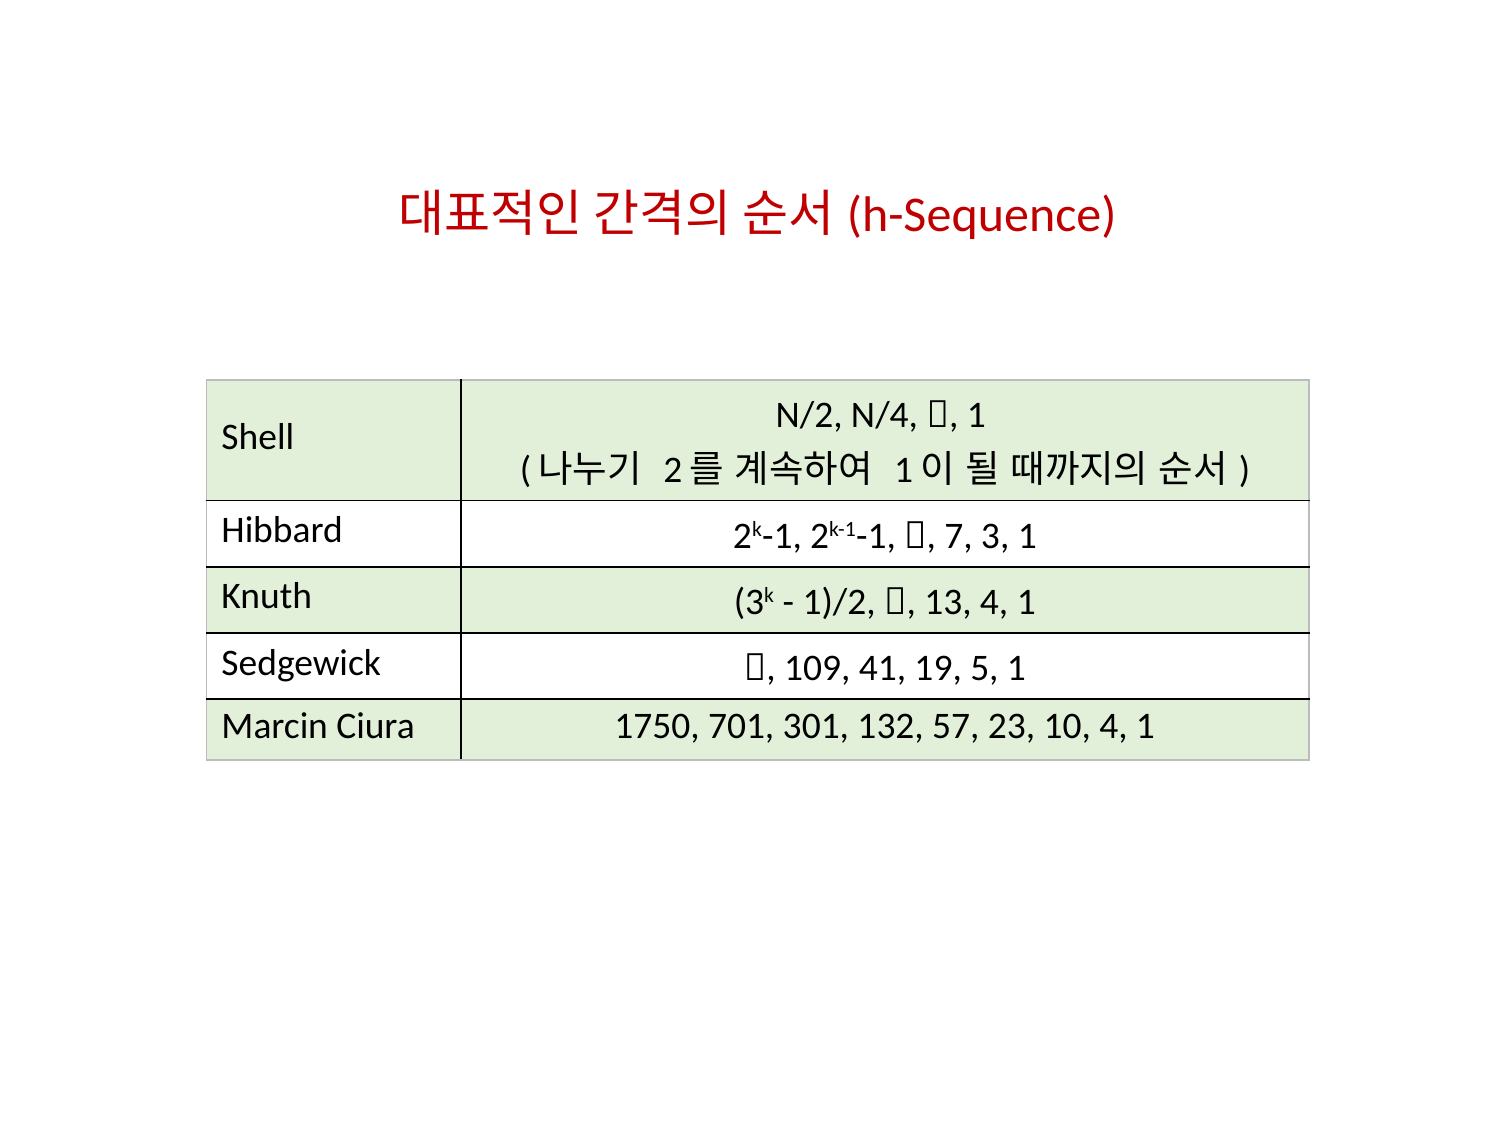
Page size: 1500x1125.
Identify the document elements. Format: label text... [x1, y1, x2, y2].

table_cell 1750, 701, 301, 132, 57, 23, 10, 4, 1 [462, 700, 1308, 759]
table_cell Marcin Ciura [207, 700, 460, 759]
table_header N/2, N/4, , 1 (나누기 2를 계속하여 1이 될 때까지의 순서) [462, 381, 1308, 500]
table_cell Knuth [207, 568, 460, 632]
text_box 대표적인 간격의 순서(h-Sequence) [383, 174, 1132, 249]
table_cell , 109, 41, 19, 5, 1 [462, 634, 1308, 698]
table_cell Hibbard [207, 501, 460, 566]
table_header Shell [207, 381, 460, 500]
table_cell 2k-1, 2k-1-1, , 7, 3, 1 [462, 501, 1308, 566]
table_cell Sedgewick [207, 634, 460, 698]
table_cell (3k - 1)/2, , 13, 4, 1 [462, 568, 1308, 632]
